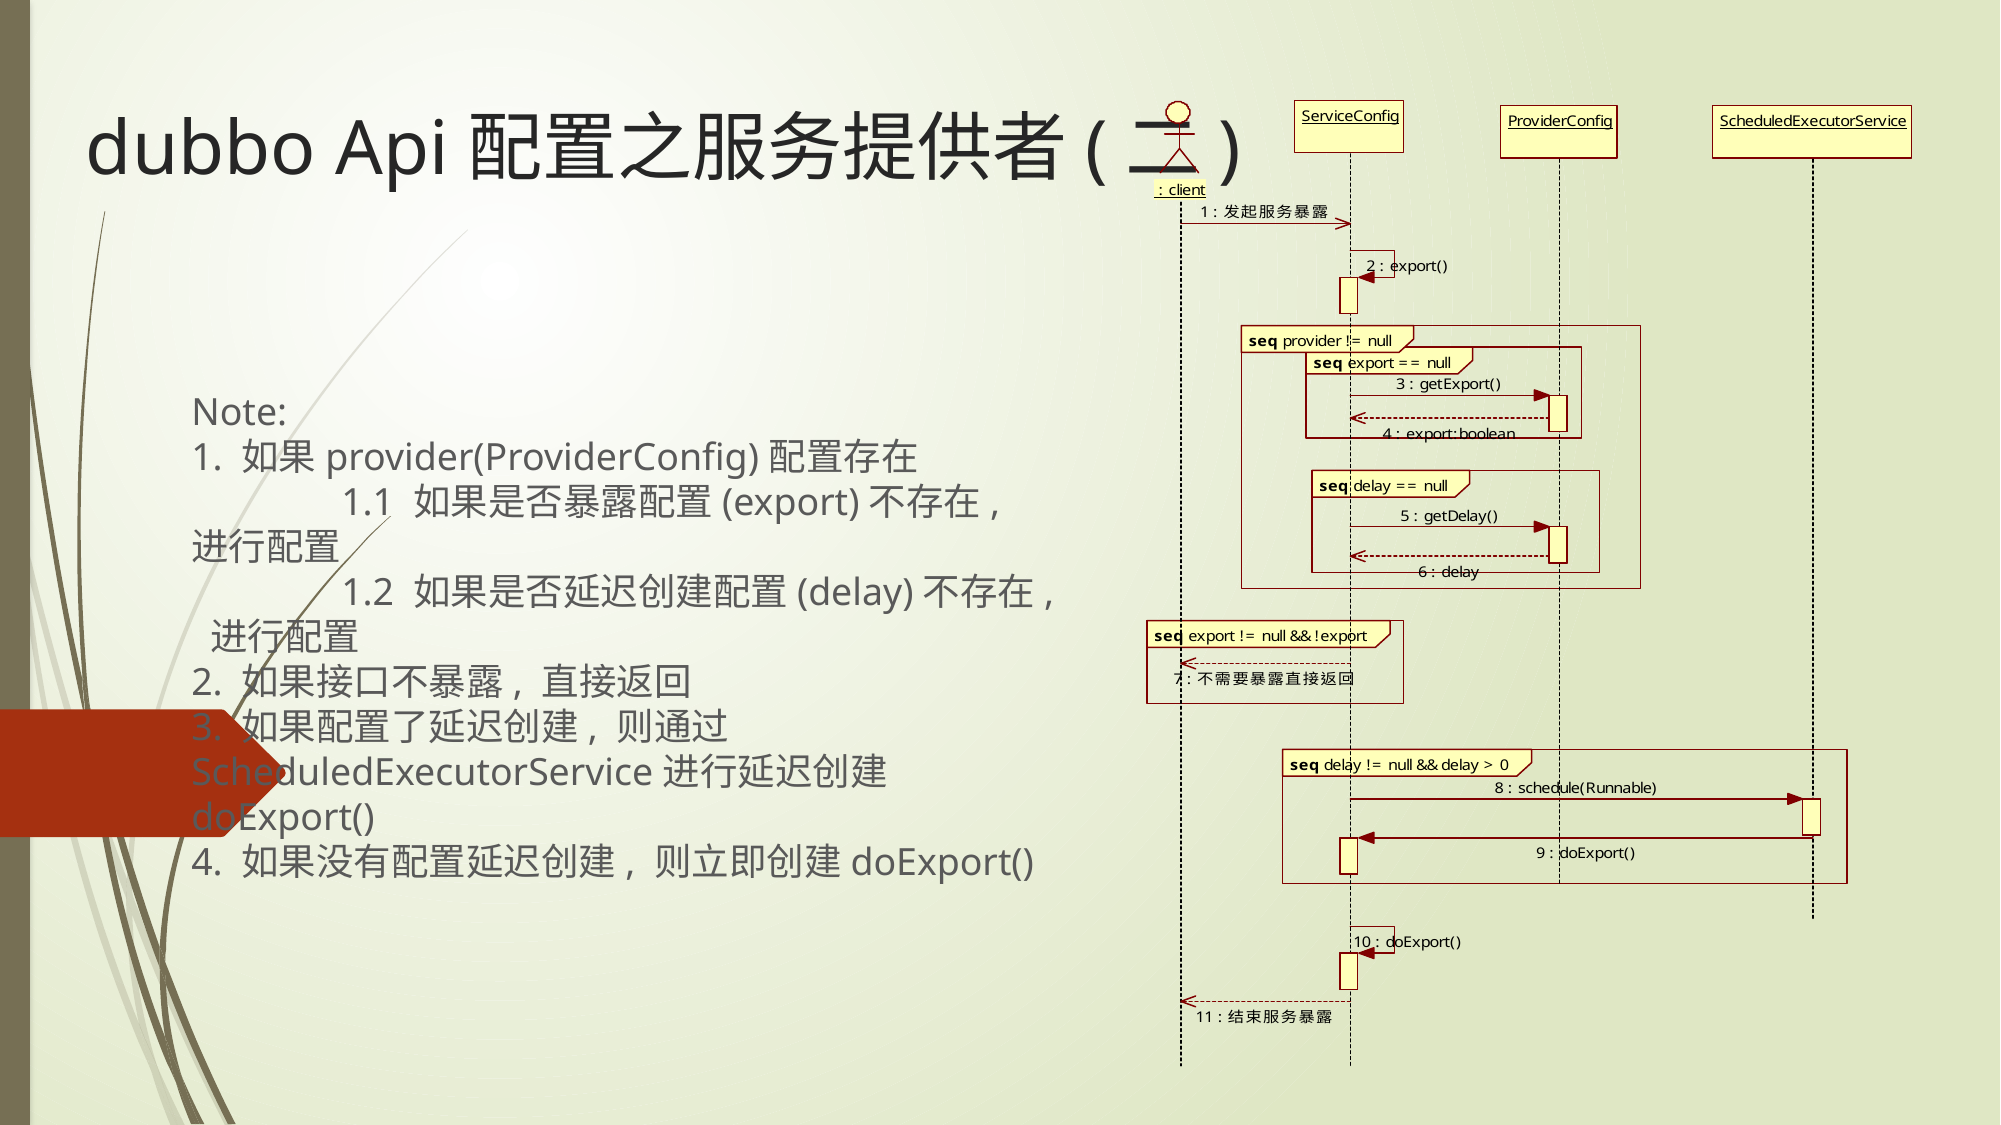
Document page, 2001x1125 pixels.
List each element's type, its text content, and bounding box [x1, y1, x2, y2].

text_box dubbo Api配置之服务提供者(二) [70, 91, 1094, 214]
picture [1099, 73, 1943, 1093]
title Note: 1. 如果provider(ProviderConfig)配置存在 1.1 如果是否暴露配置(export)不存在, 进行配置 1.2 如果是否延迟创建配置(delay)不存在, 进行配置 2. 如果接口不暴露, 直接返回 3. 如果配置了延迟创建, 则通过ScheduledExecutorService进行延迟创建doExport() 4. 如果没有配置延迟创建, 则立即创建doExport() [176, 286, 1055, 891]
